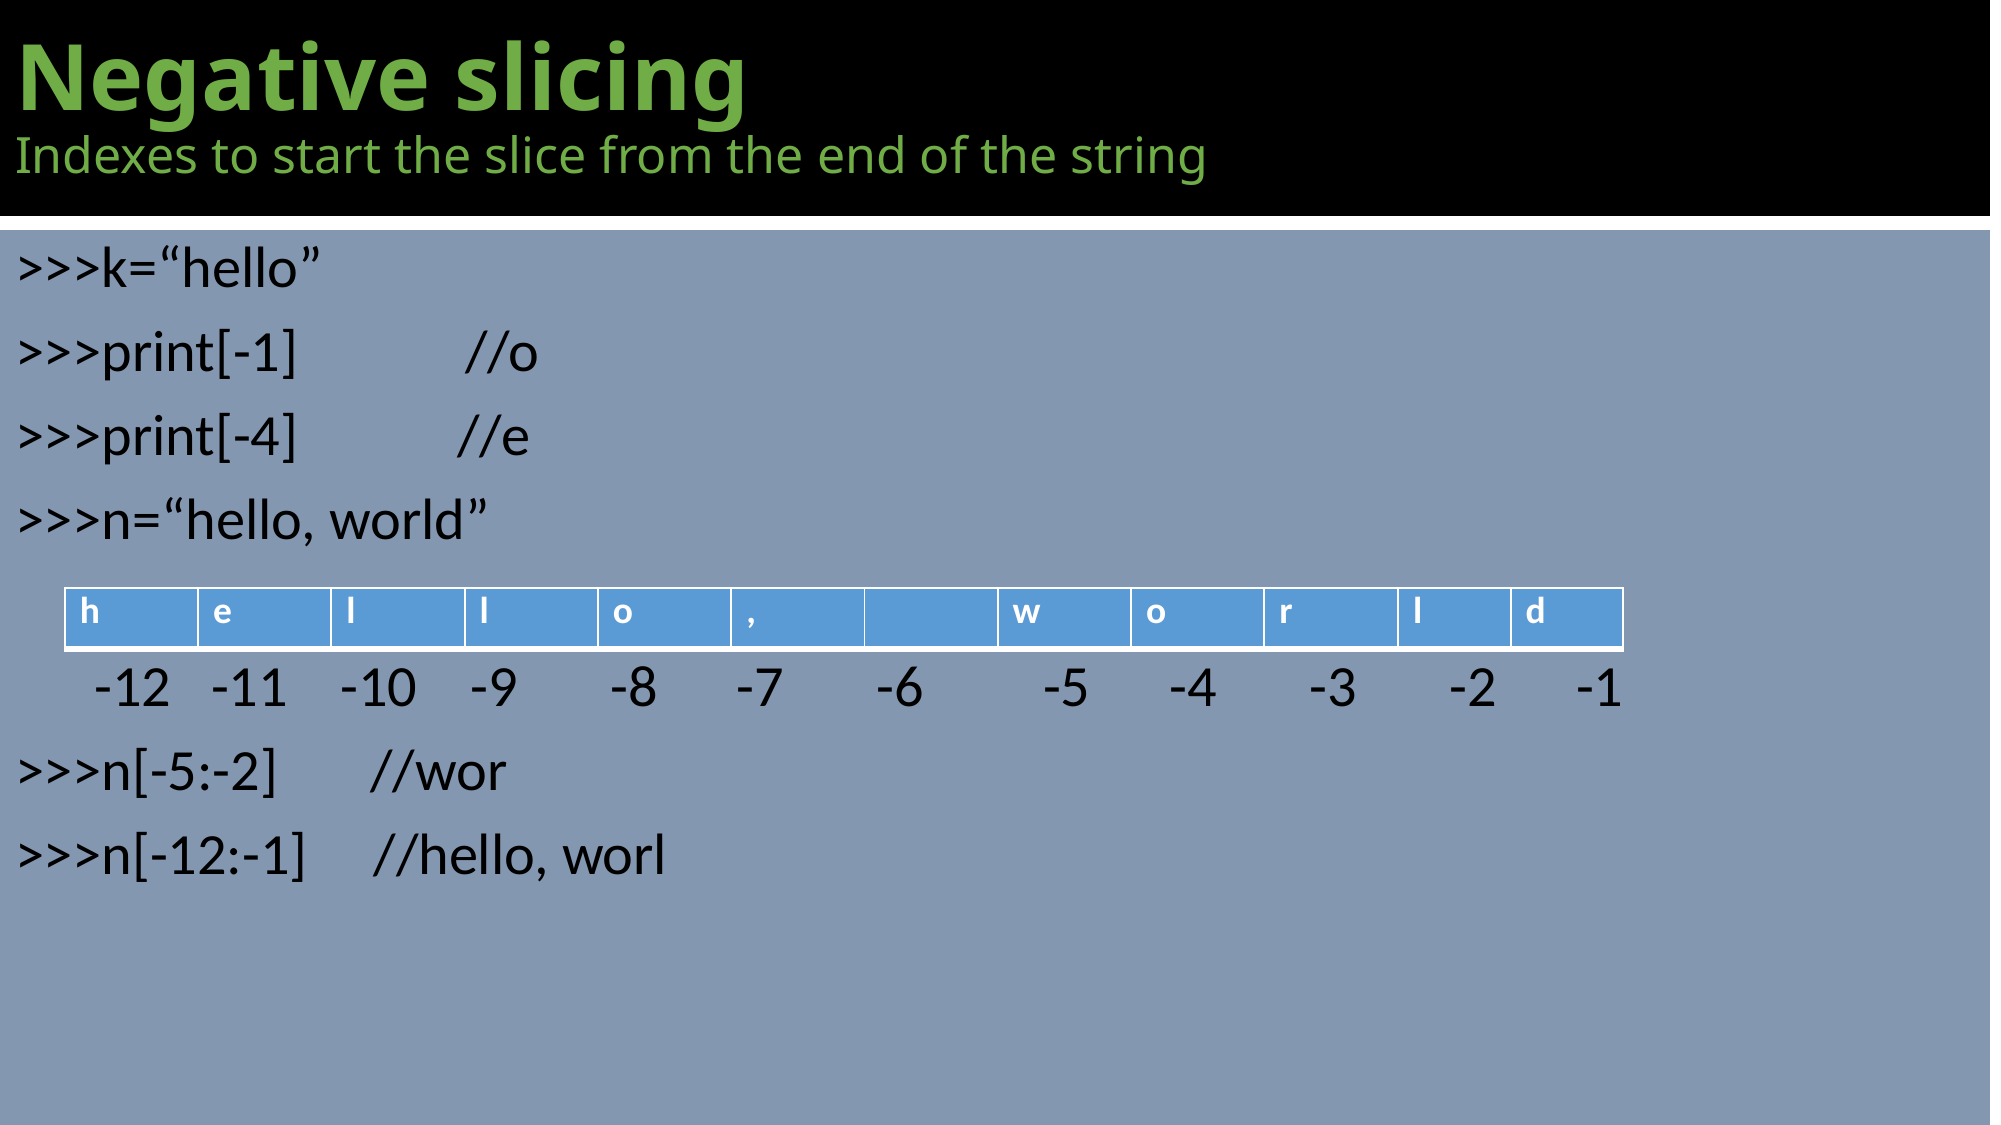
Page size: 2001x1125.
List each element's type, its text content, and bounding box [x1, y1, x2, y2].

table_header o [1132, 589, 1263, 646]
table_header l [466, 589, 597, 646]
table_header h [66, 589, 197, 646]
list >>>k=“hello” >>>print[-1] //o >>>print[-4] //e >>>n=“hello, world” -12 -11 -10 -9 -8 -7 -6 -5 -4 -3 -2 -1 >>>n[-5:-2] //wor >>>n[-12:-1] //hello, worl [0, 230, 1990, 1125]
title Negative slicing Indexes to start the slice from the end of the string [0, 0, 1990, 216]
table_header r [1265, 589, 1397, 646]
table_header l [1399, 589, 1510, 646]
table_header [865, 589, 997, 646]
table_header l [332, 589, 464, 646]
table_header o [599, 589, 730, 646]
table_header , [732, 589, 864, 646]
table_header w [999, 589, 1130, 646]
table_header d [1512, 589, 1622, 646]
table_header e [199, 589, 330, 646]
